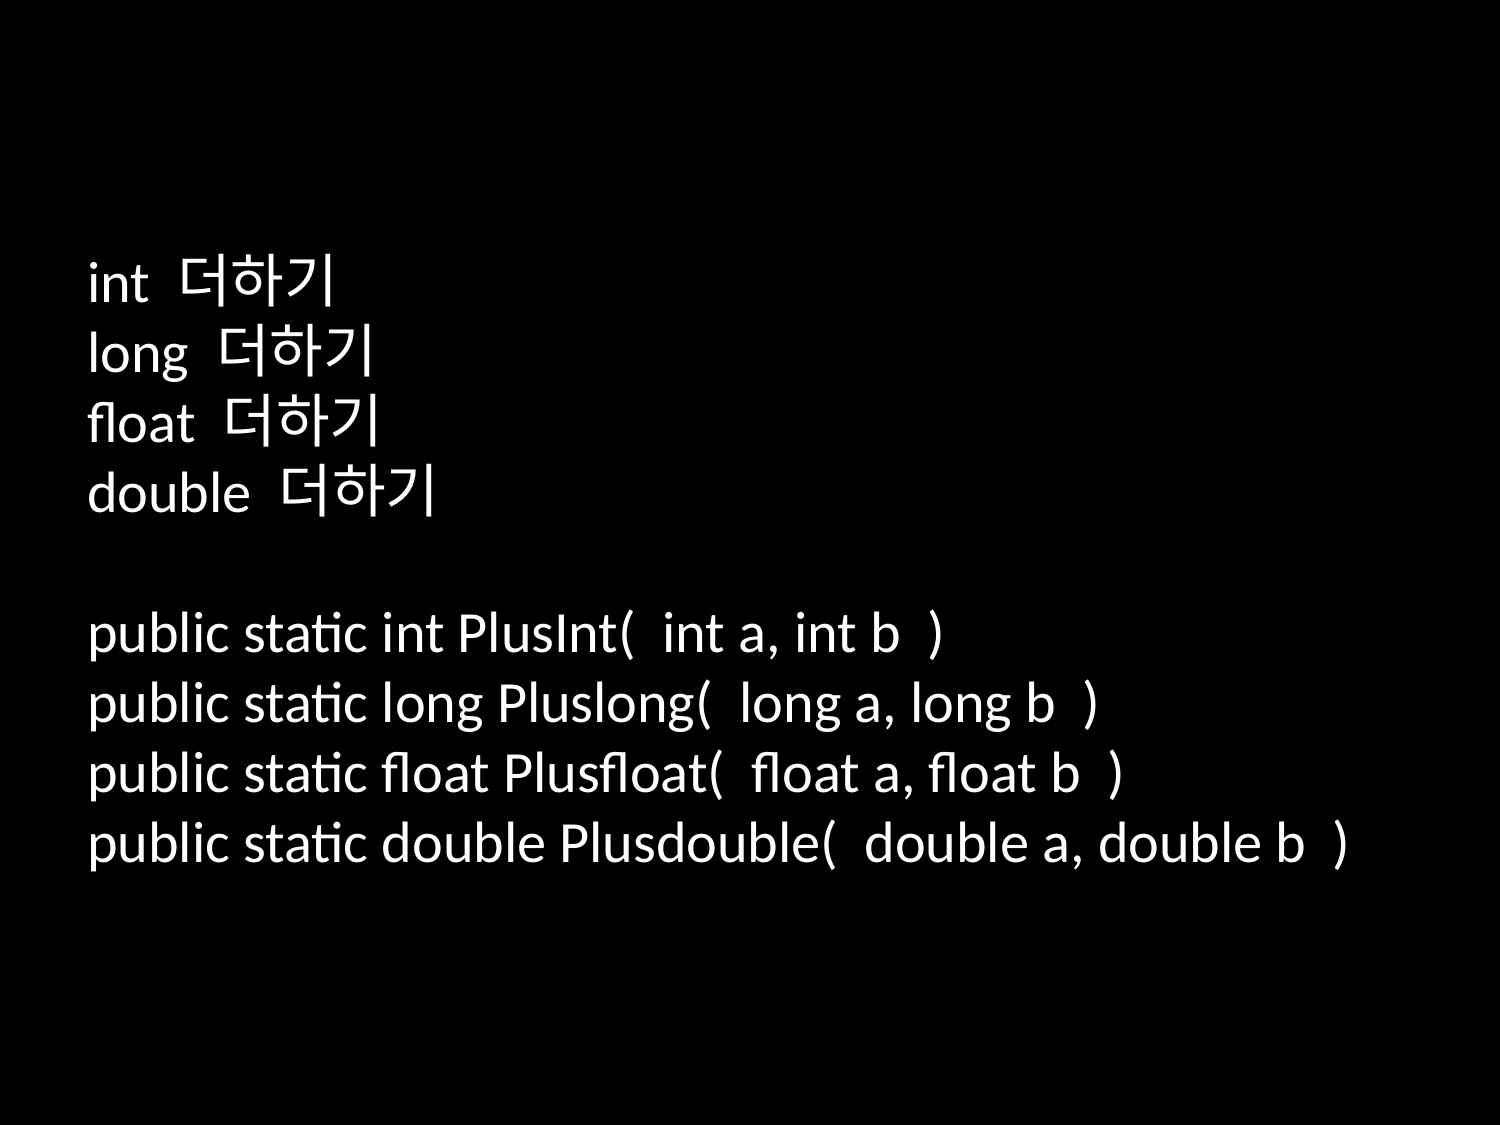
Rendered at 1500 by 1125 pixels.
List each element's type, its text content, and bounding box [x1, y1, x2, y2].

text_box int 더하기 long 더하기 float 더하기 double 더하기 public static int PlusInt( int a, int b ) public static long Pluslong( long a, long b ) public static float Plusfloat( float a, float b ) public static double Plusdouble( double a, double b ) [72, 236, 1428, 882]
